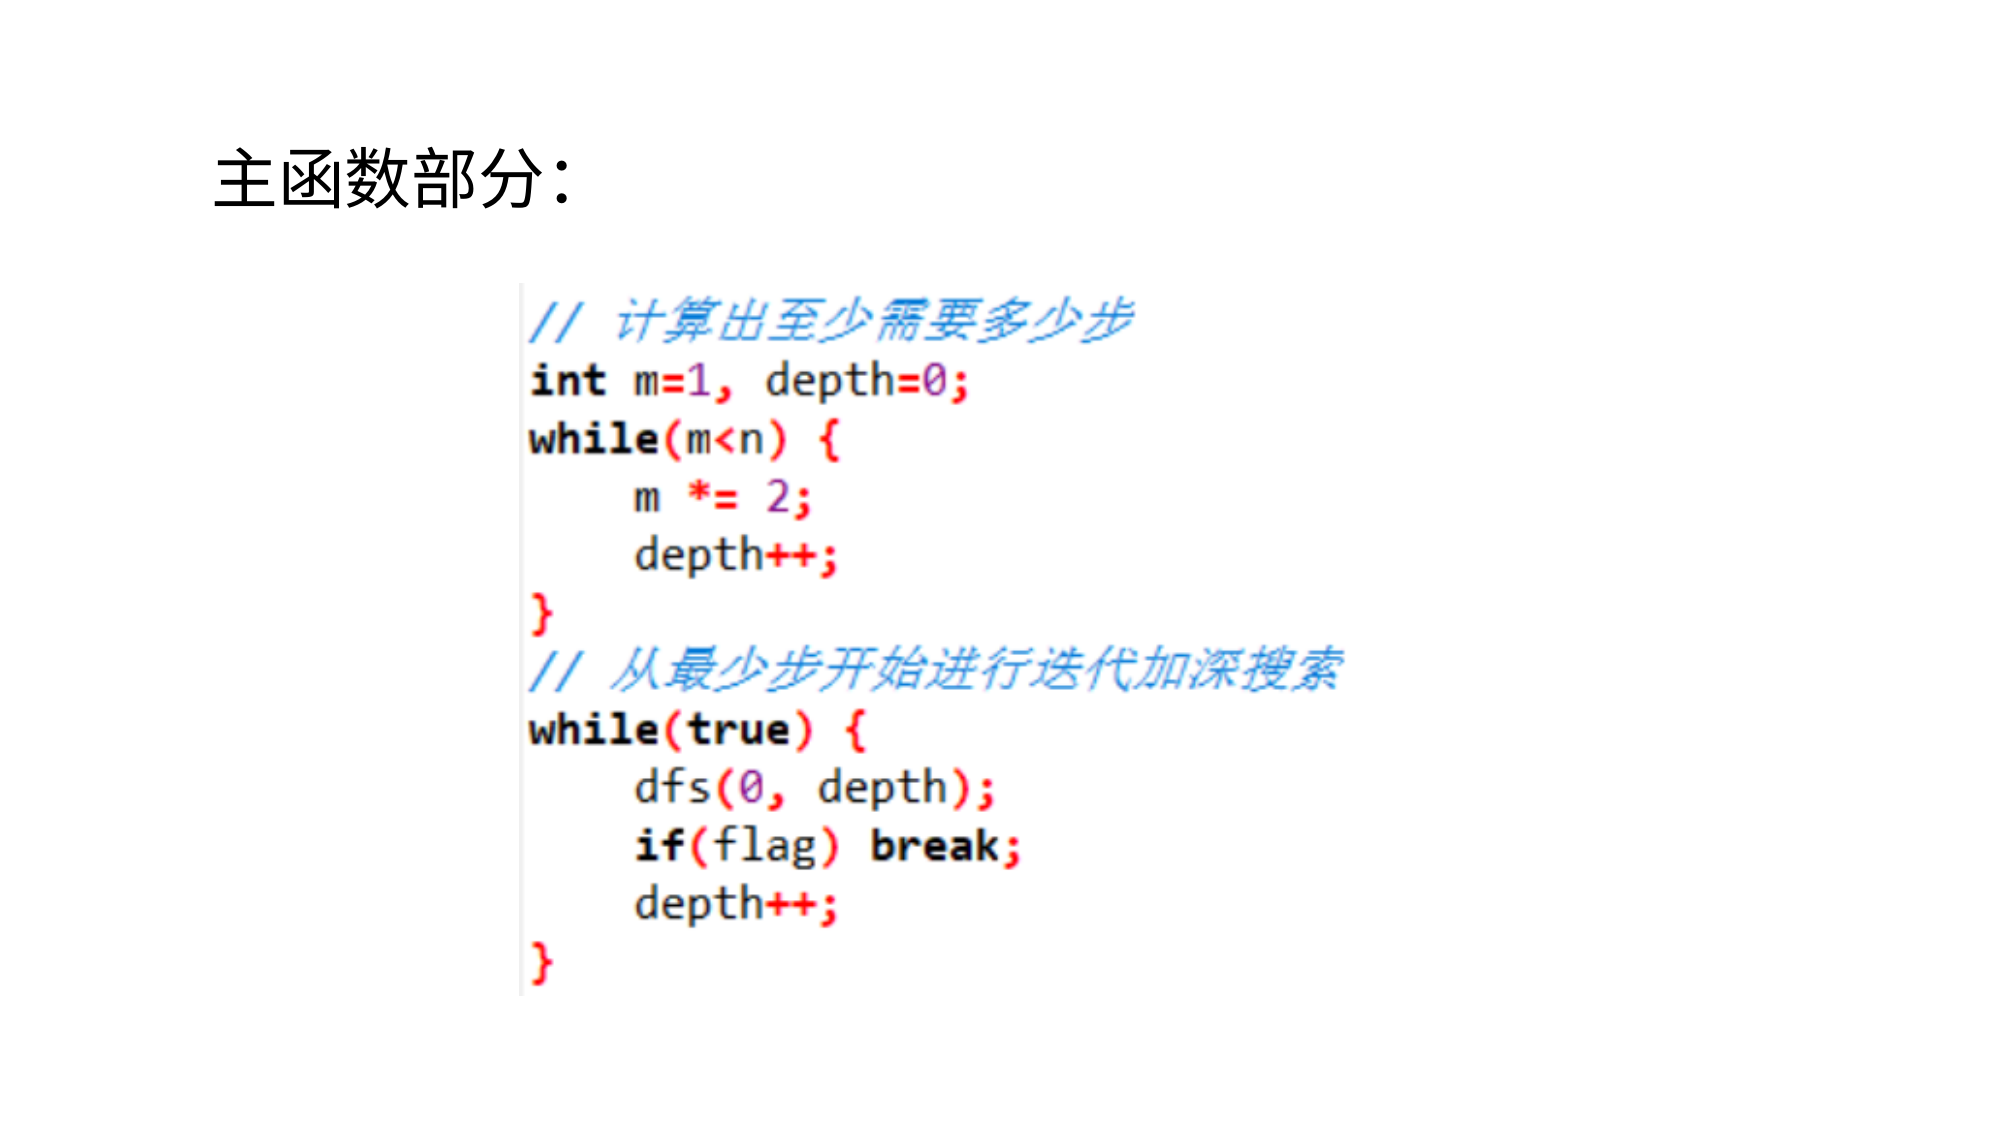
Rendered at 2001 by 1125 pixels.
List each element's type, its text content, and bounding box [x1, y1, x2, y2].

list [519, 283, 1384, 996]
text_box 主函数部分： [196, 129, 1614, 224]
